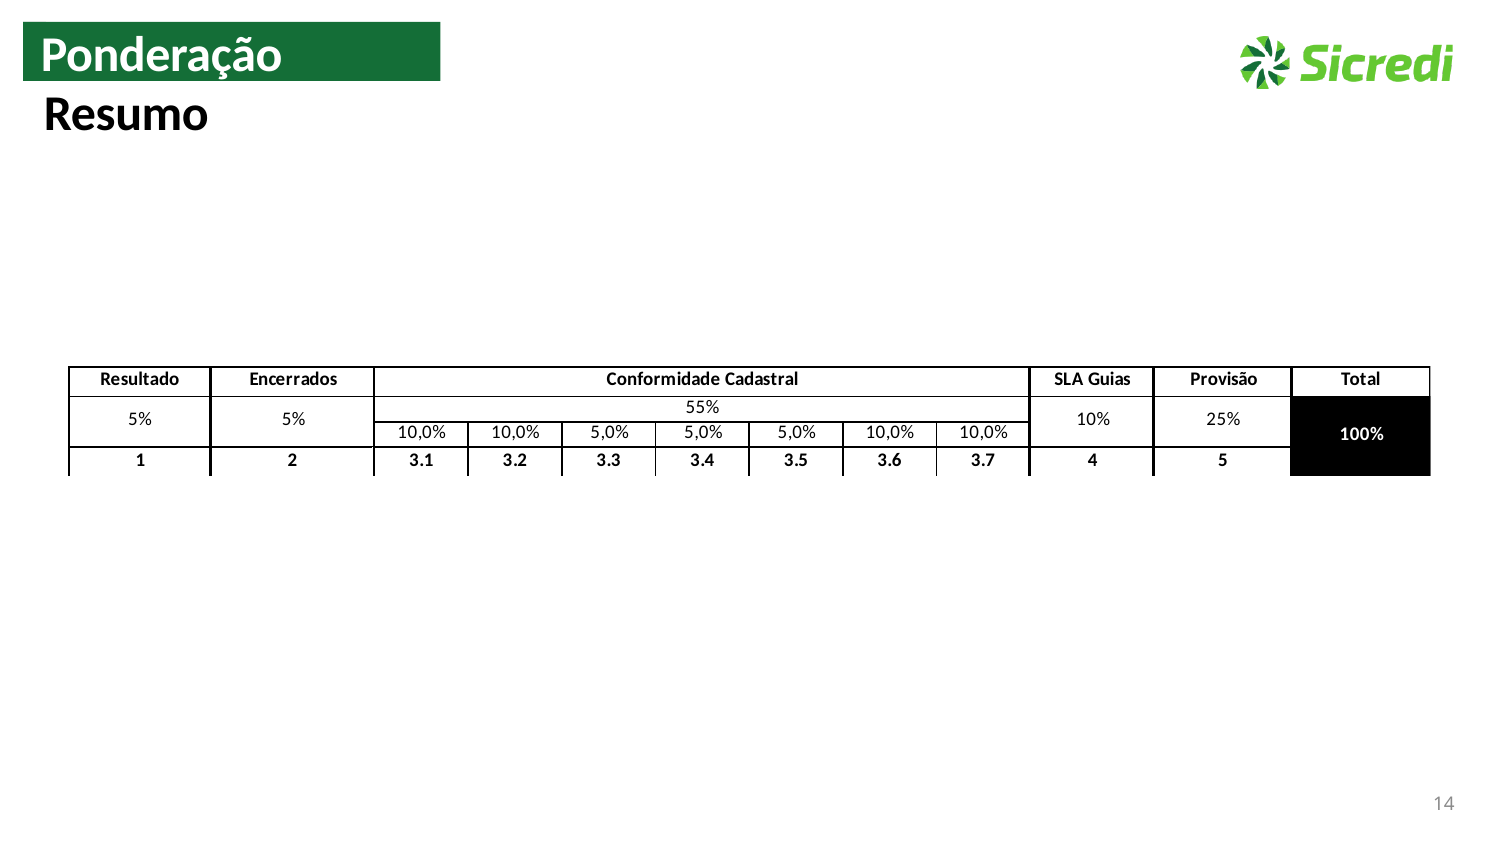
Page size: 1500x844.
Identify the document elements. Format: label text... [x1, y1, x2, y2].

picture [67, 366, 1433, 478]
text_box Resumo [43, 80, 254, 140]
list Ponderação [22, 21, 441, 82]
